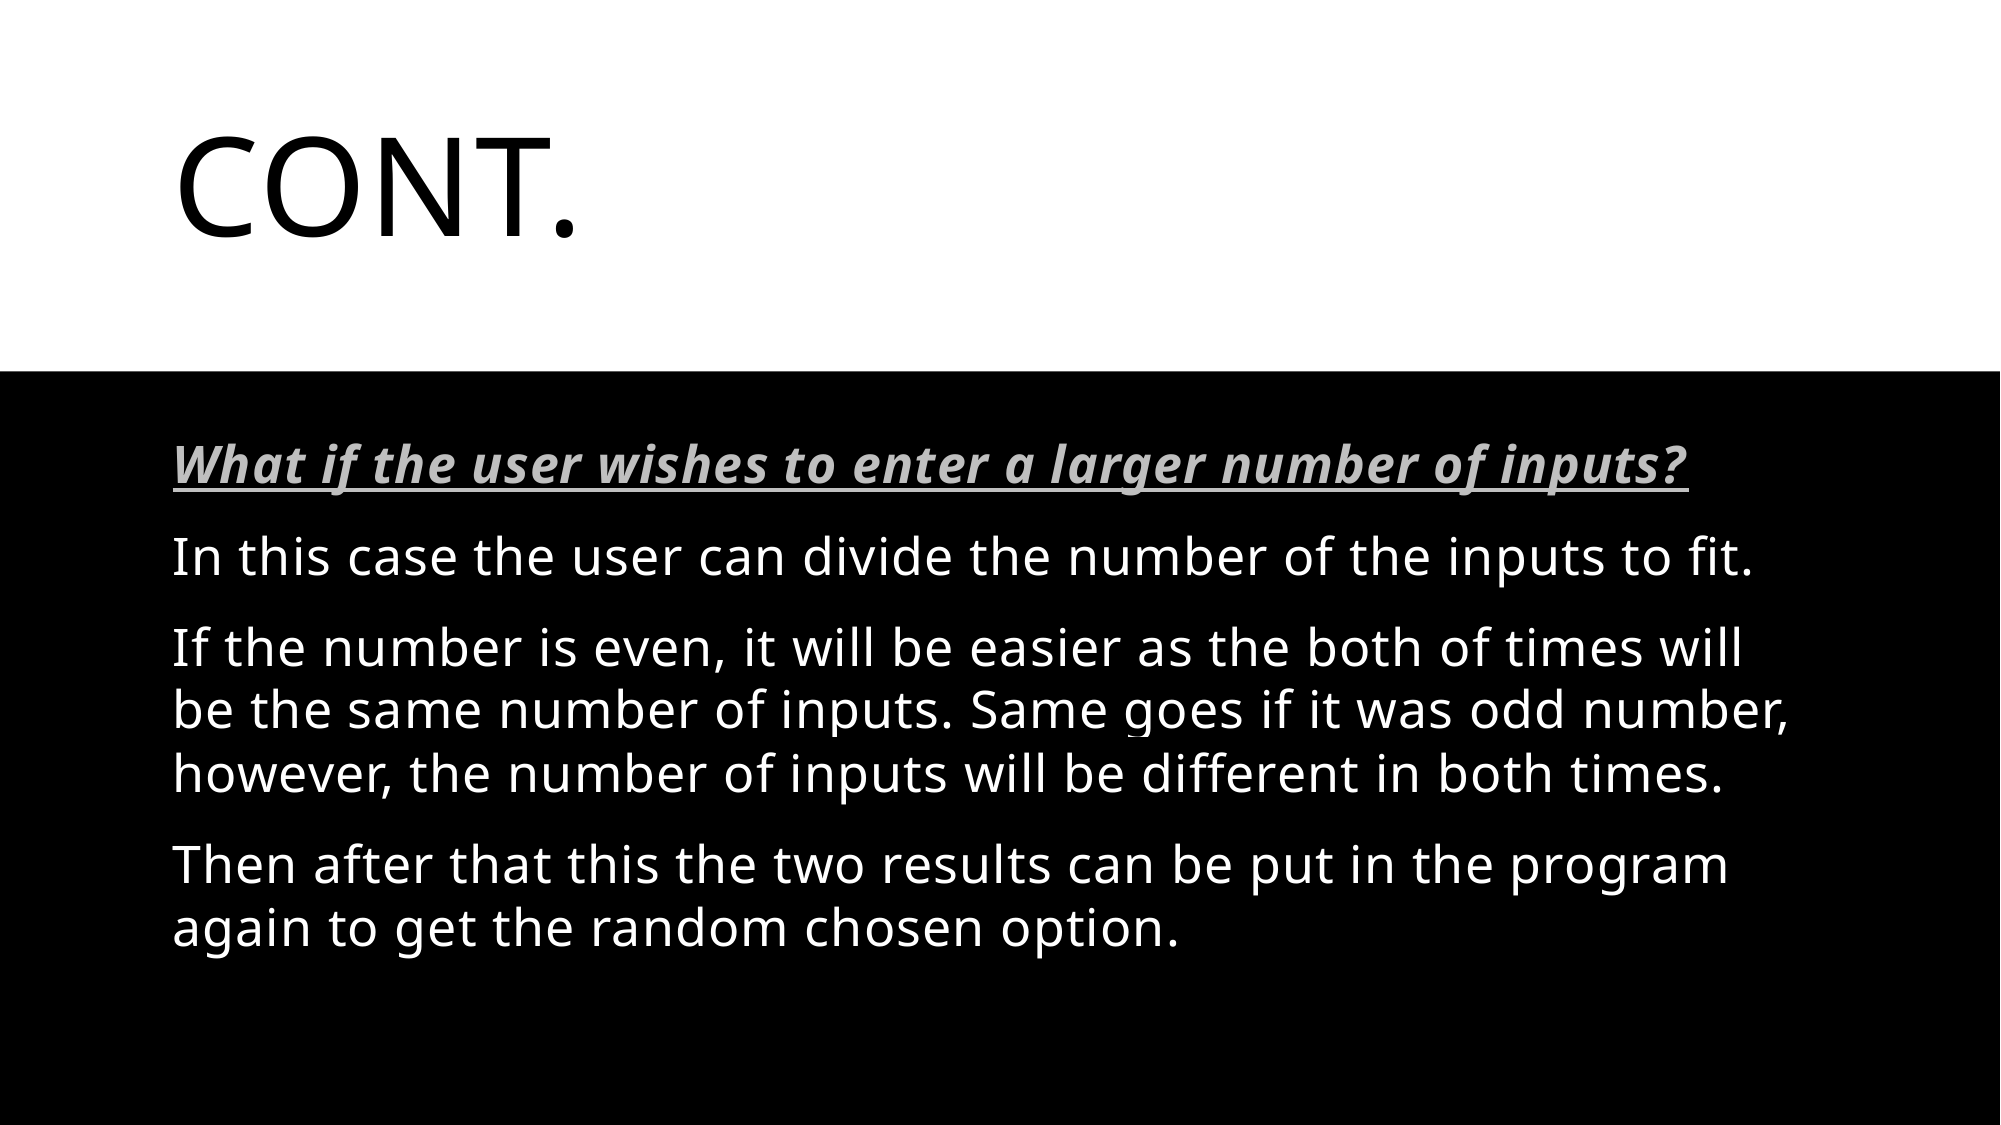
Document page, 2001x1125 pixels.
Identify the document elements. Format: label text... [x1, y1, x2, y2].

text_box [0, 372, 2000, 1125]
text_box [0, 0, 2000, 372]
title Cont. [157, 52, 1842, 332]
list What if the user wishes to enter a larger number of inputs? In this case the user can divide the number of the inputs to fit. If the number is even, it will be easier as the both of times will be the same number of inputs. Same goes if it was odd number, however, the number of inputs will be different in both times. Then after that this the two results can be put in the program again to get the random chosen option. [157, 423, 1842, 1014]
